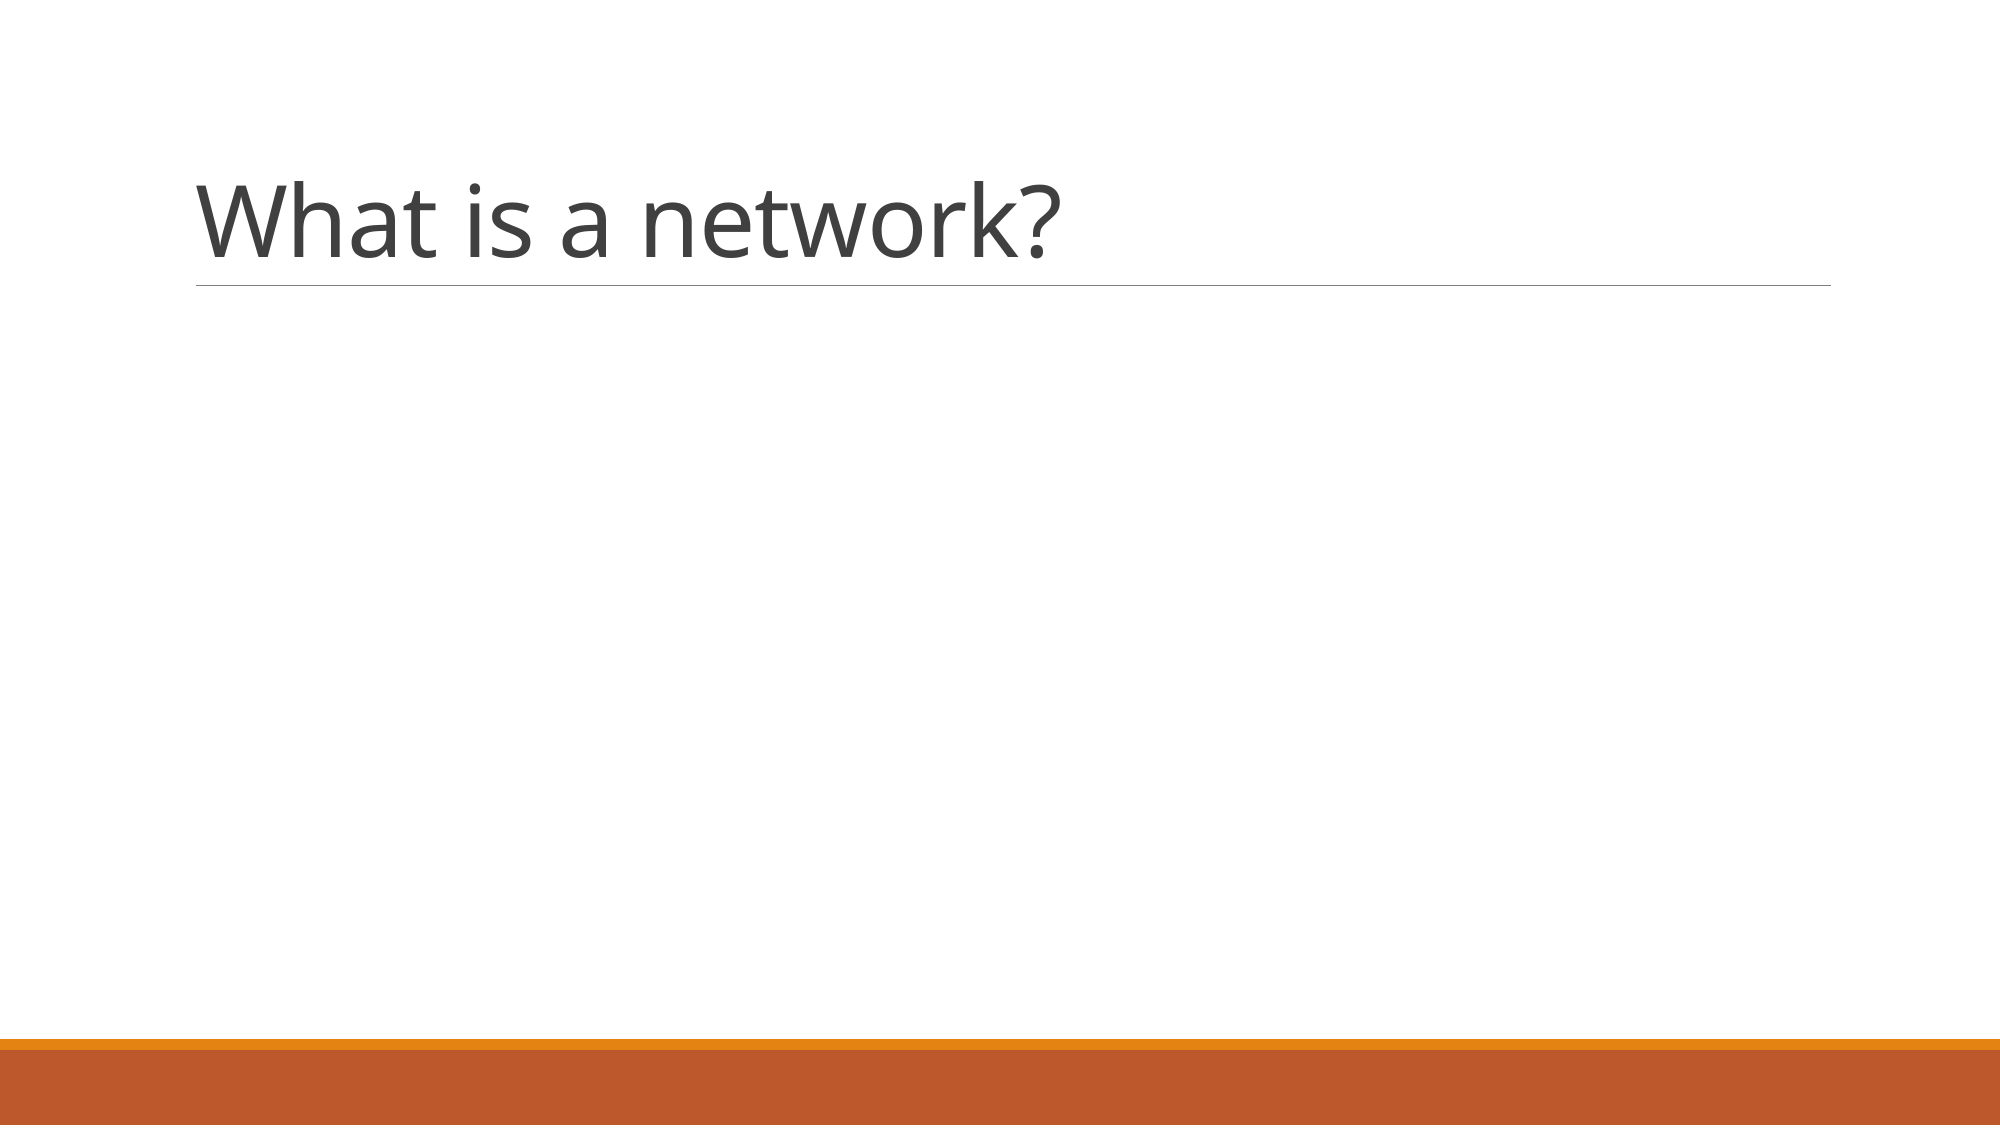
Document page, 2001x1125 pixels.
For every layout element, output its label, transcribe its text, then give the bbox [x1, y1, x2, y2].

title What is a network? [180, 47, 1830, 285]
